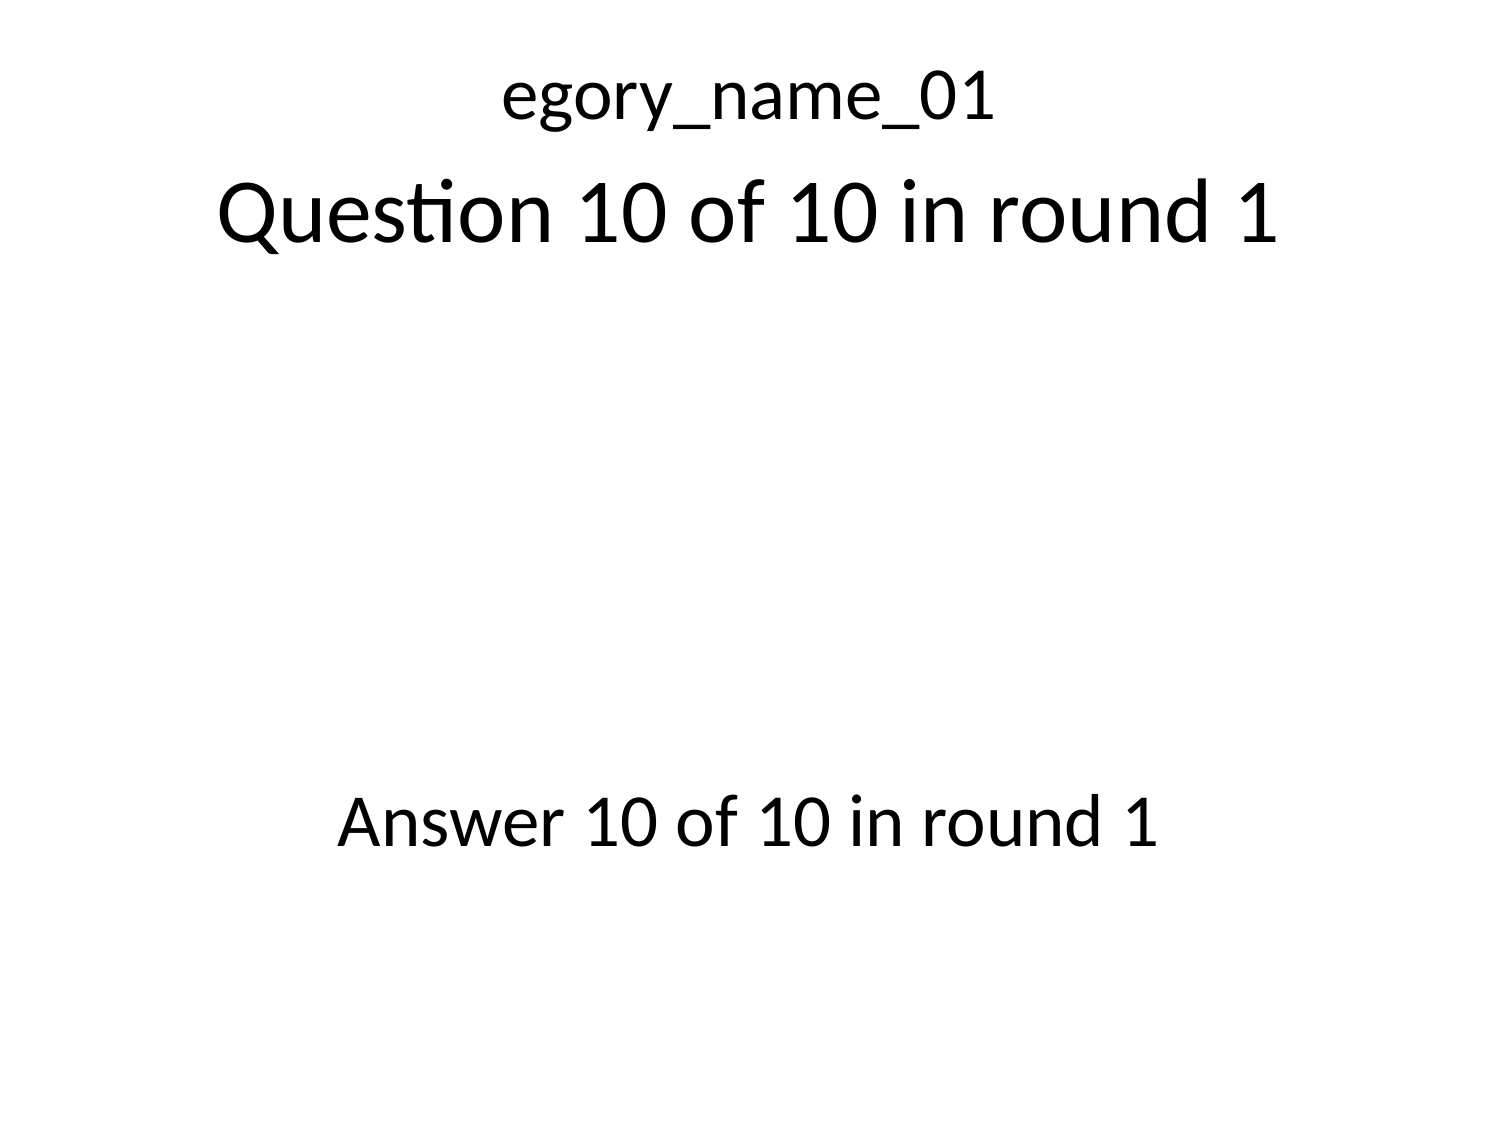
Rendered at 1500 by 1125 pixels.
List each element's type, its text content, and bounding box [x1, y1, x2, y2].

text_box egory_name_01 [35, 37, 1463, 143]
text_box Answer 10 of 10 in round 1 [35, 764, 1463, 921]
text_box Question 10 of 10 in round 1 [35, 143, 1463, 764]
